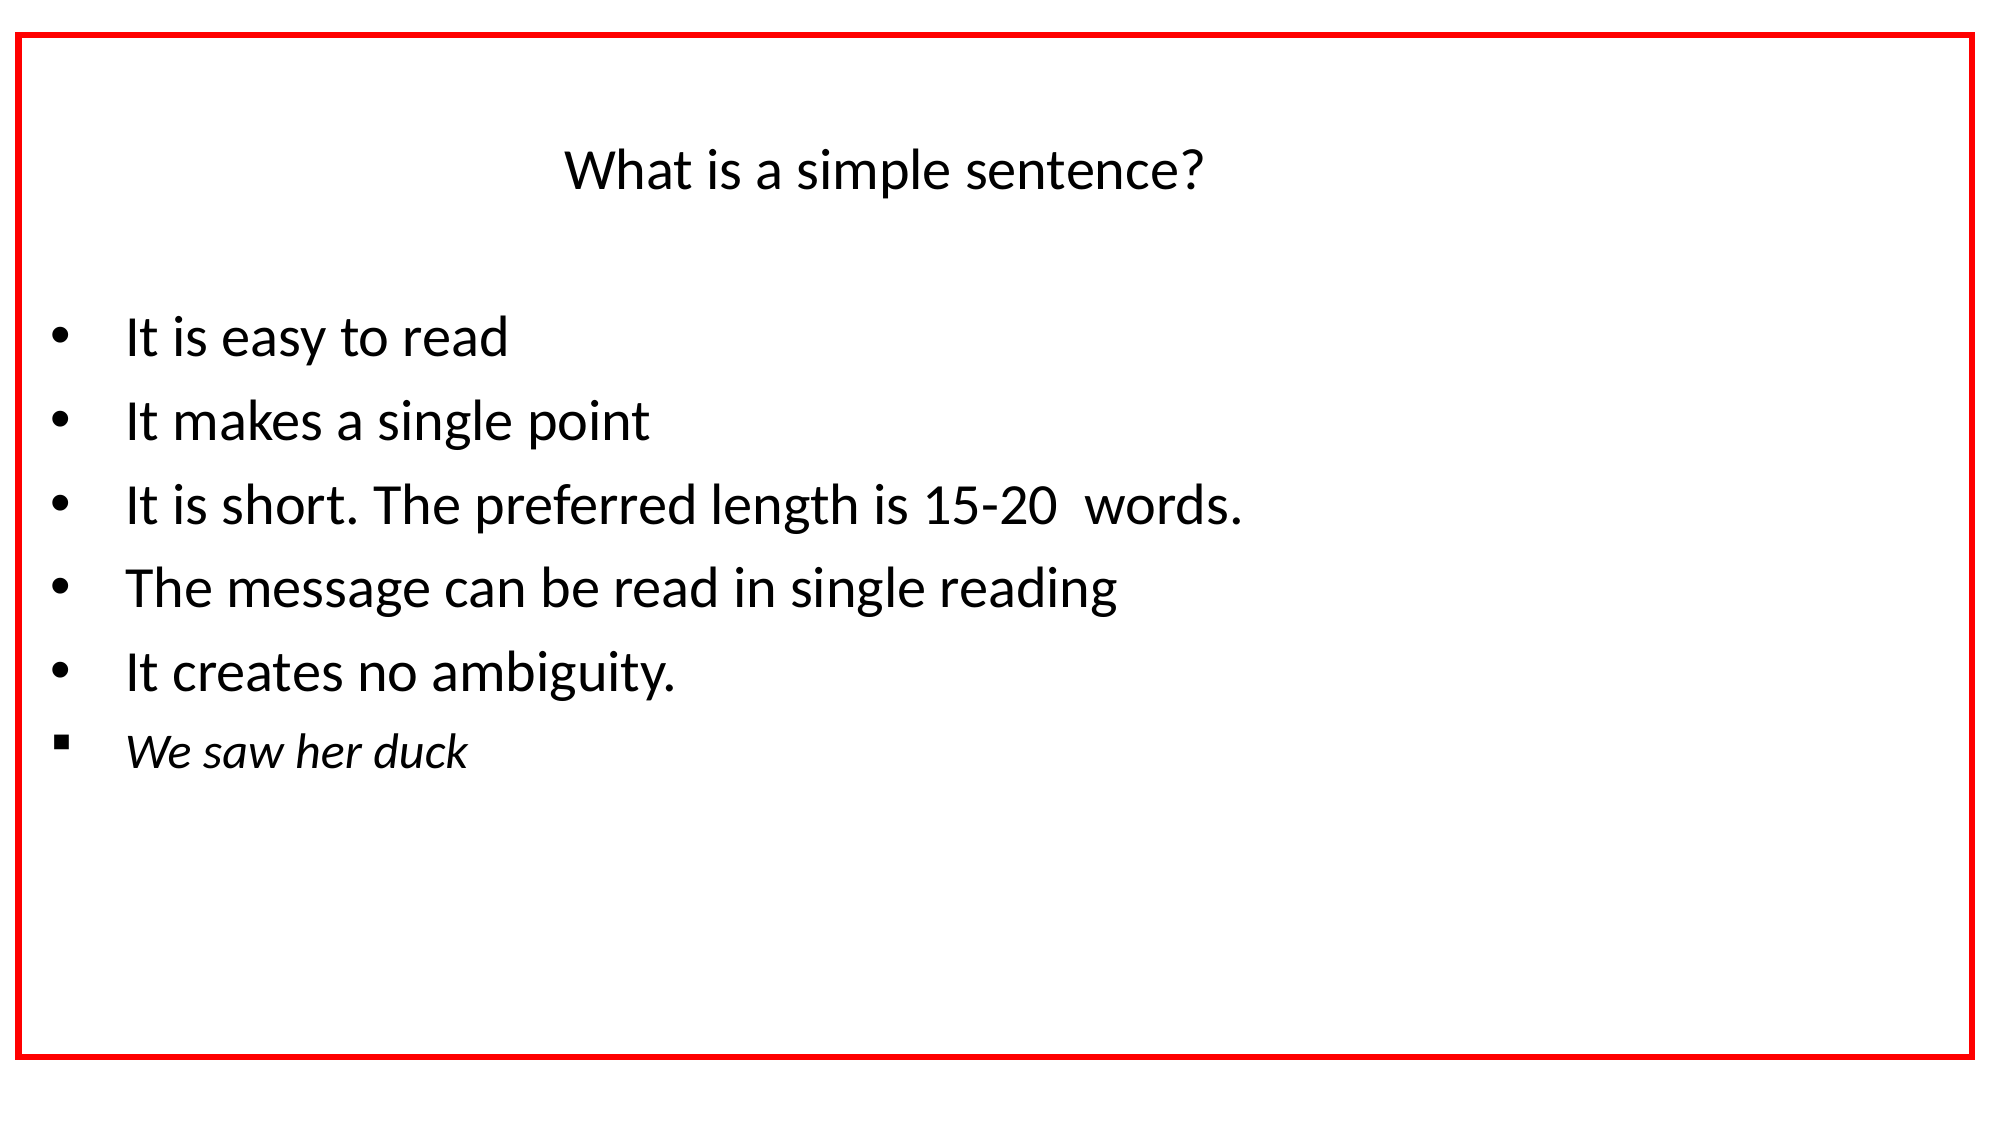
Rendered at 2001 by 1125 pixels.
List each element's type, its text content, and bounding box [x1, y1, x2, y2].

text_box [18, 34, 1973, 1058]
title [257, 35, 1750, 218]
subtitle What is a simple sentence? It is easy to read It makes a single point It is short. The preferred length is 15-20 words. The message can be read in single reading It creates no ambiguity. We saw her duck [35, 48, 1736, 975]
